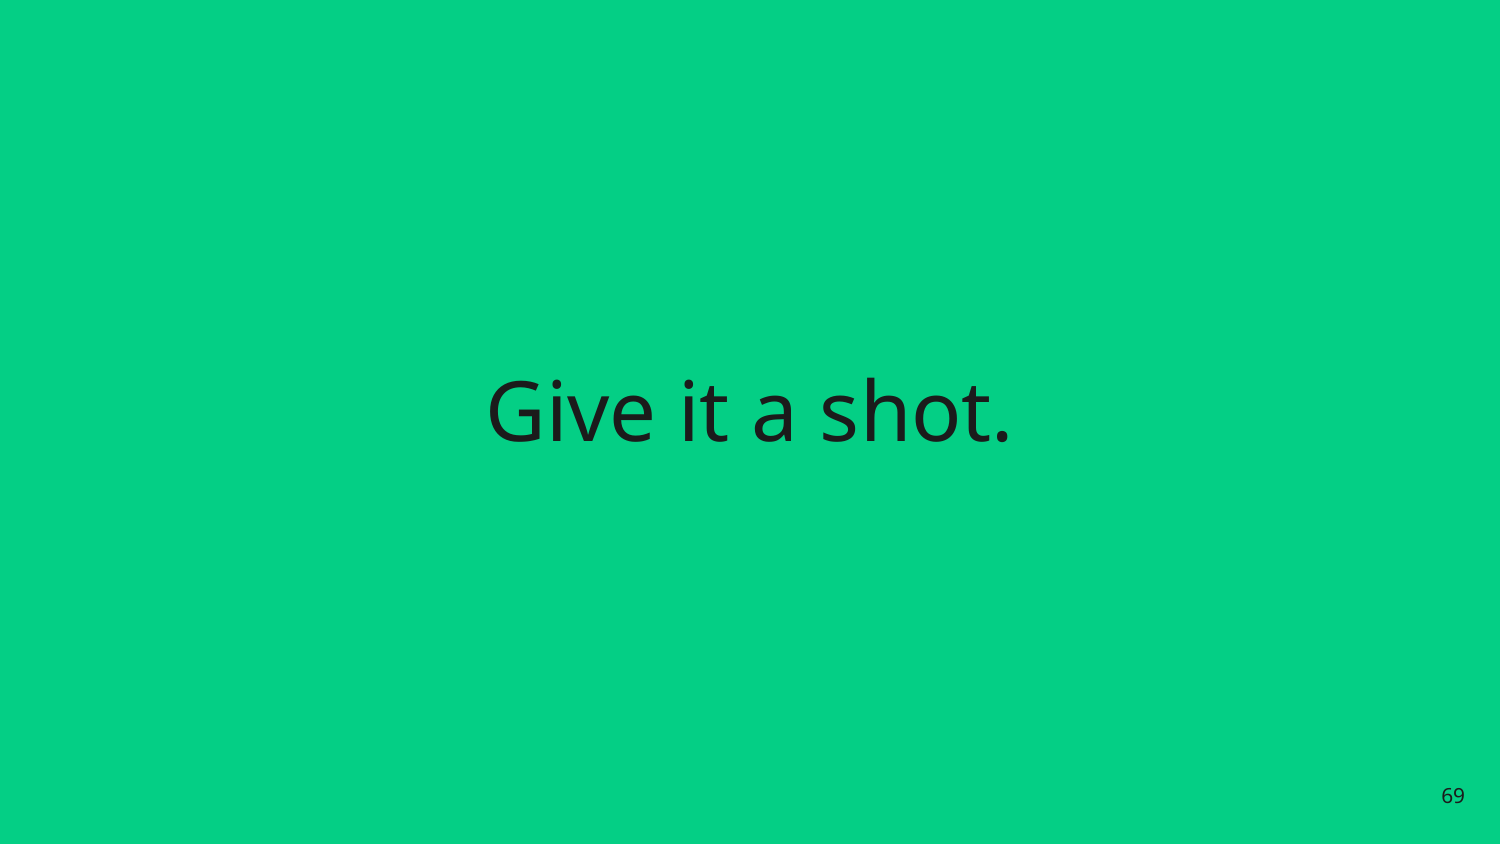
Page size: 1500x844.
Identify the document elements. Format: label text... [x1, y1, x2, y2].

title Give it a shot. [51, 72, 1449, 753]
slide_number 69 [1389, 764, 1480, 830]
